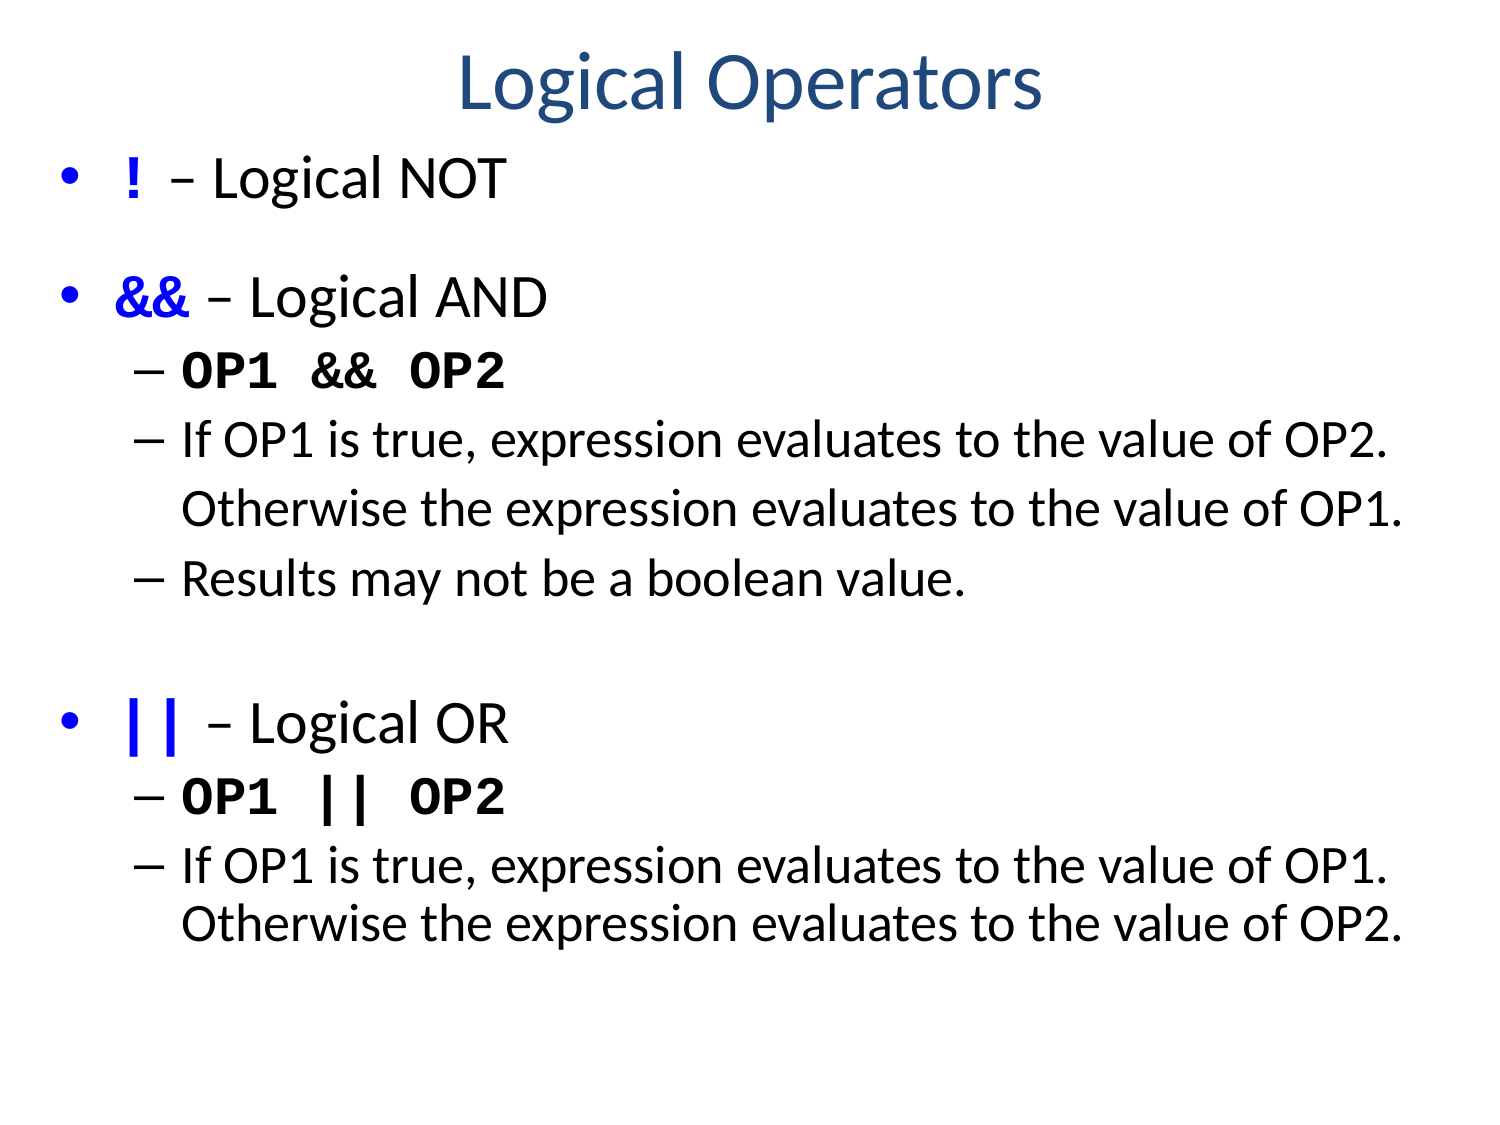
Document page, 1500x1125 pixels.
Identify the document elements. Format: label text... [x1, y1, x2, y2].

title Logical Operators [75, 27, 1426, 125]
list ! – Logical NOT && – Logical AND OP1 && OP2 If OP1 is true, expression evaluates to the value of OP2. Otherwise the expression evaluates to the value of OP1. Results may not be a boolean value. || – Logical OR OP1 || OP2 If OP1 is true, expression evaluates to the value of OP1. Otherwise the expression evaluates to the value of OP2. [44, 137, 1443, 1075]
